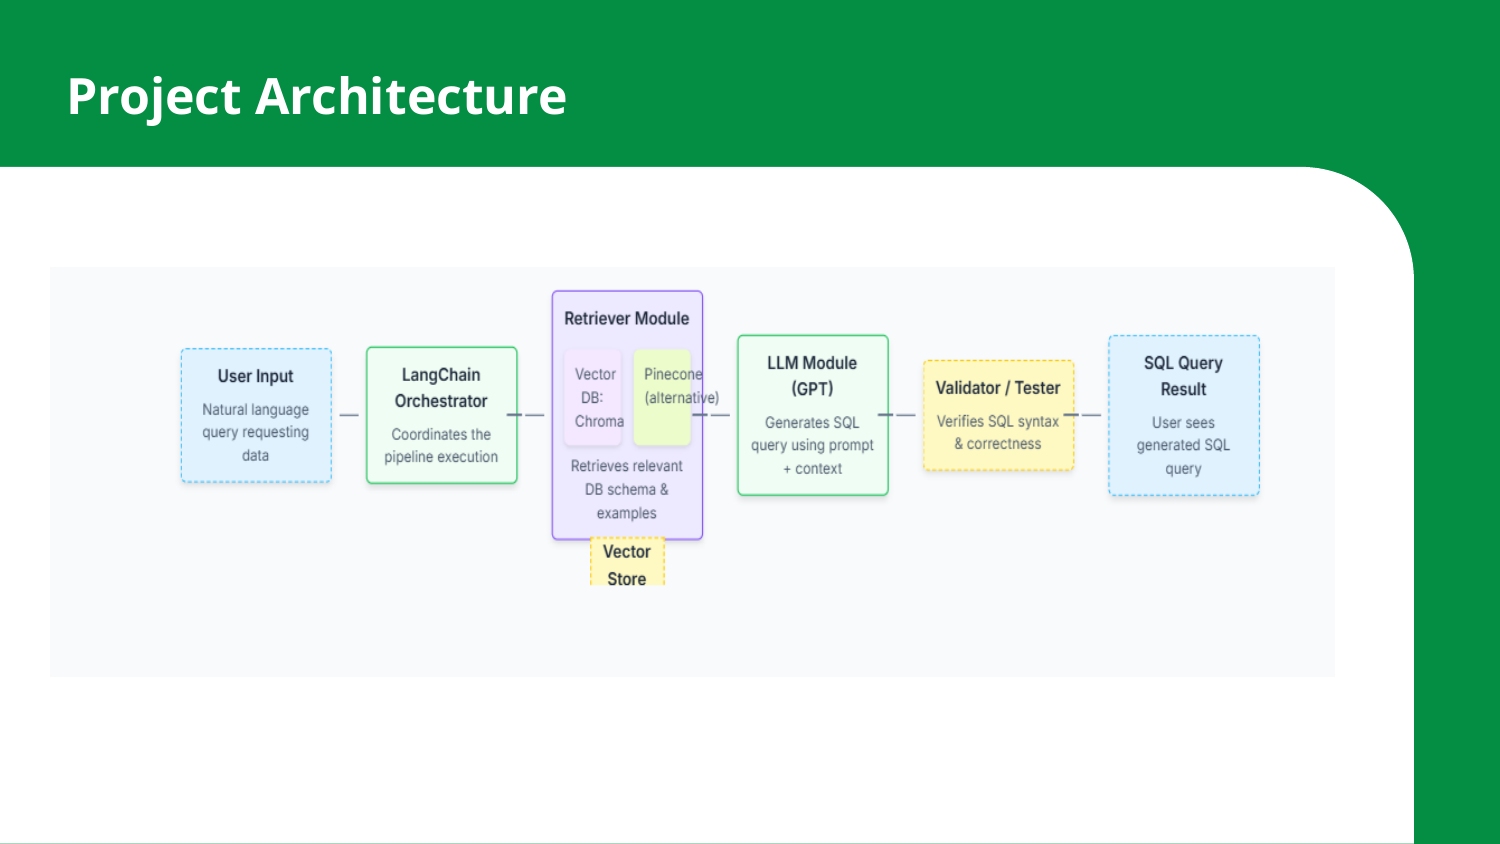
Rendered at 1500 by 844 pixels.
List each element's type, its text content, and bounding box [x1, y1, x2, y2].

picture [49, 267, 1336, 677]
title Project Architecture [51, 49, 1443, 149]
